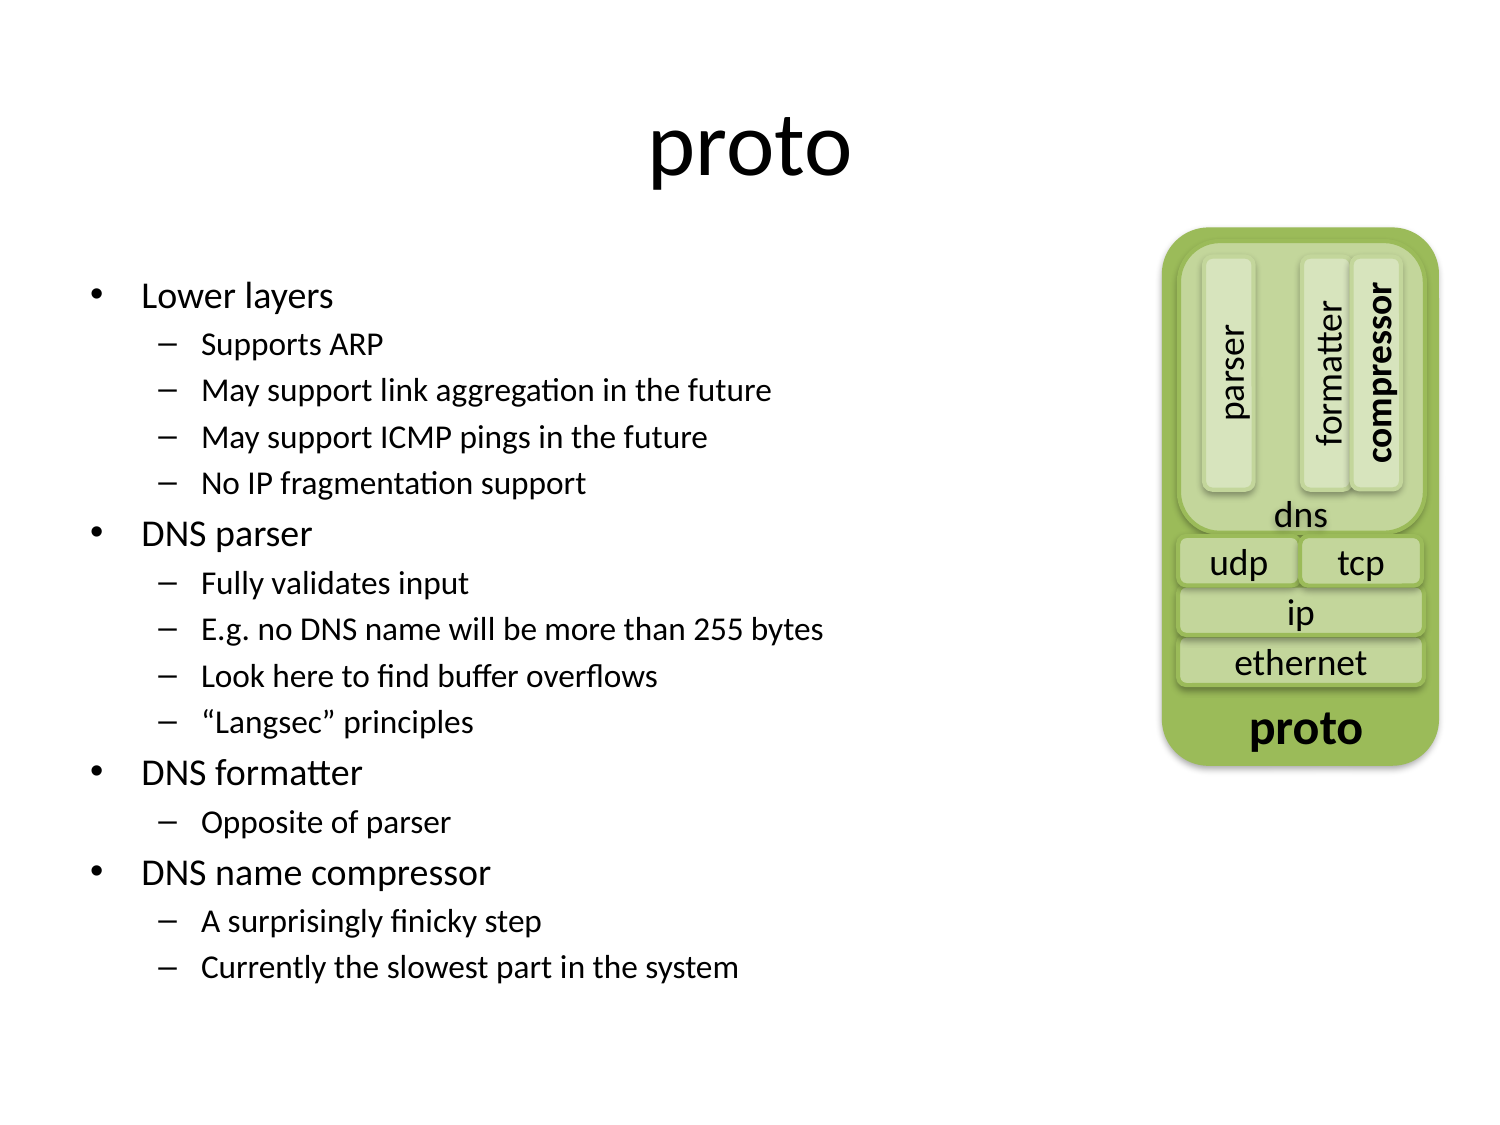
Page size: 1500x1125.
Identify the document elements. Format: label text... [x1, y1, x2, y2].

text_box compressor [1350, 255, 1402, 485]
title proto [75, 45, 1425, 233]
text_box ethernet [1177, 639, 1425, 686]
text_box parser [1203, 255, 1255, 485]
list Lower layers Supports ARP May support link aggregation in the future May support ICMP pings in the future No IP fragmentation support DNS parser Fully validates input E.g. no DNS name will be more than 255 bytes Look here to find buffer overflows “Langsec” principles DNS formatter Opposite of parser DNS name compressor A surprisingly finicky step Currently the slowest part in the system [75, 262, 1133, 1005]
text_box formatter [1301, 255, 1350, 485]
text_box tcp [1299, 543, 1423, 587]
text_box [1178, 240, 1426, 491]
text_box ip [1177, 588, 1425, 636]
text_box udp [1177, 543, 1296, 587]
text_box dns [1177, 486, 1425, 538]
text_box proto [1162, 687, 1450, 763]
text_box [1161, 227, 1440, 723]
